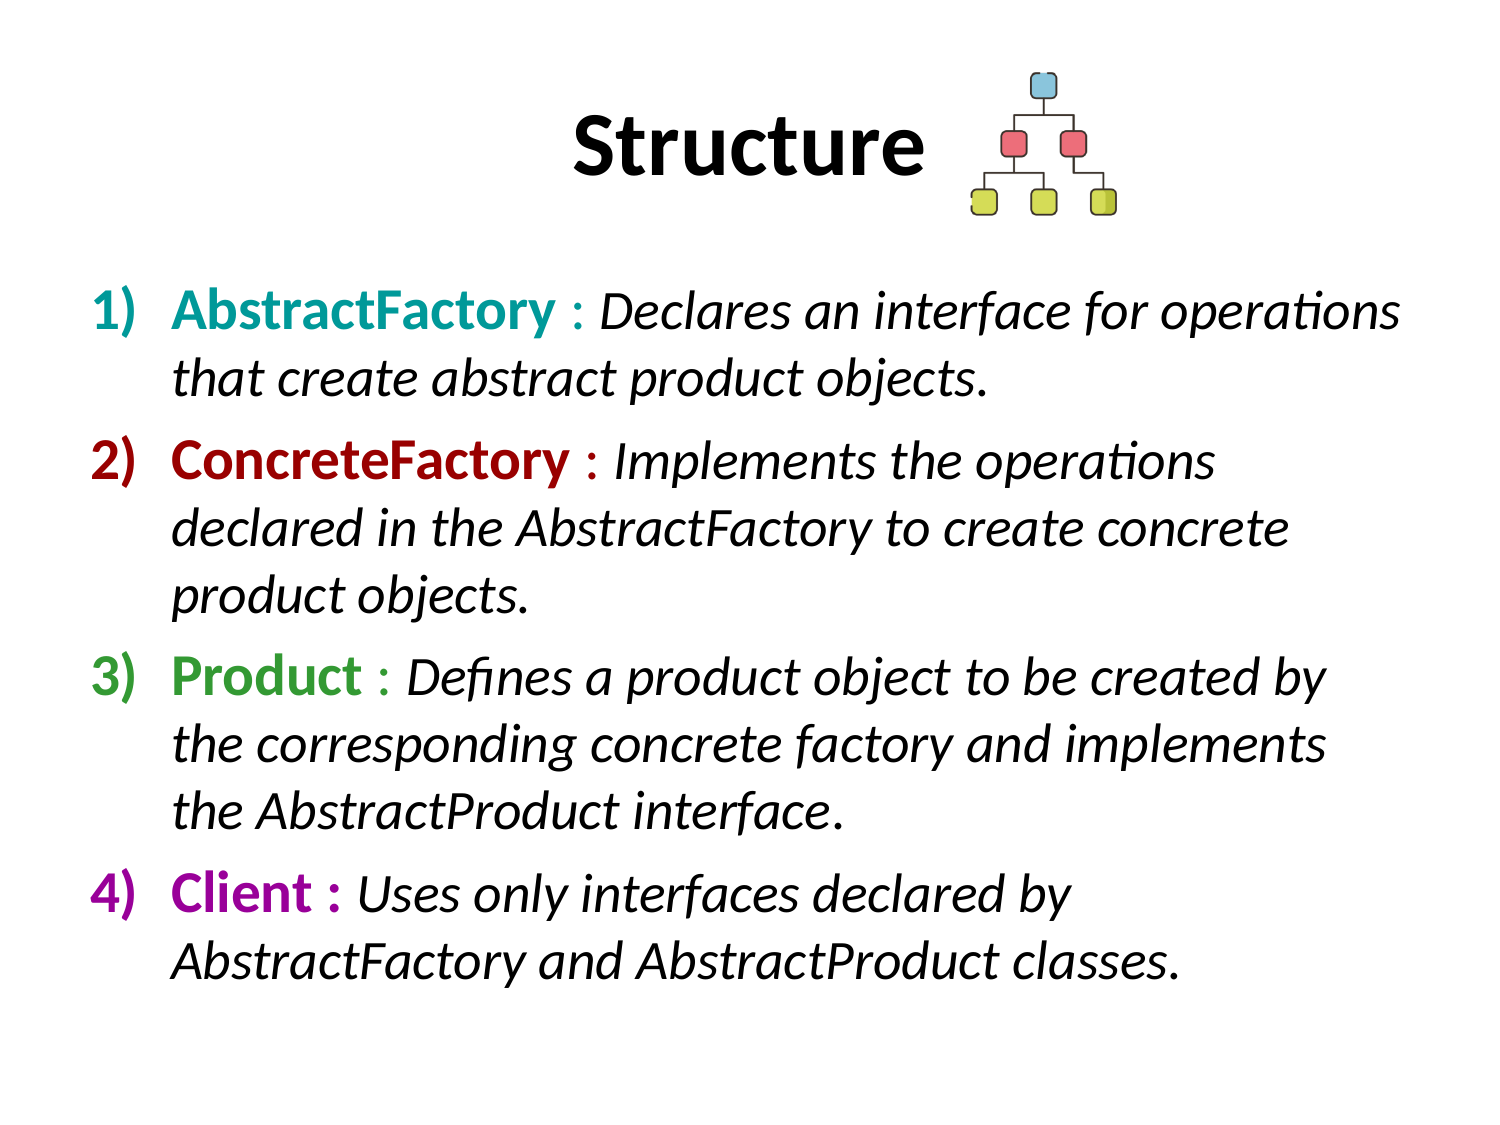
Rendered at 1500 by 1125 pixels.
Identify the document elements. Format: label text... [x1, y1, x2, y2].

picture [962, 62, 1126, 226]
title Structure [75, 45, 1425, 233]
list AbstractFactory : Declares an interface for operations that create abstract product objects. ConcreteFactory : Implements the operations declared in the AbstractFactory to create concrete product objects. Product : Defines a product object to be created by the corresponding concrete factory and implements the AbstractProduct interface. Client : Uses only interfaces declared by AbstractFactory and AbstractProduct classes. [75, 262, 1425, 1005]
